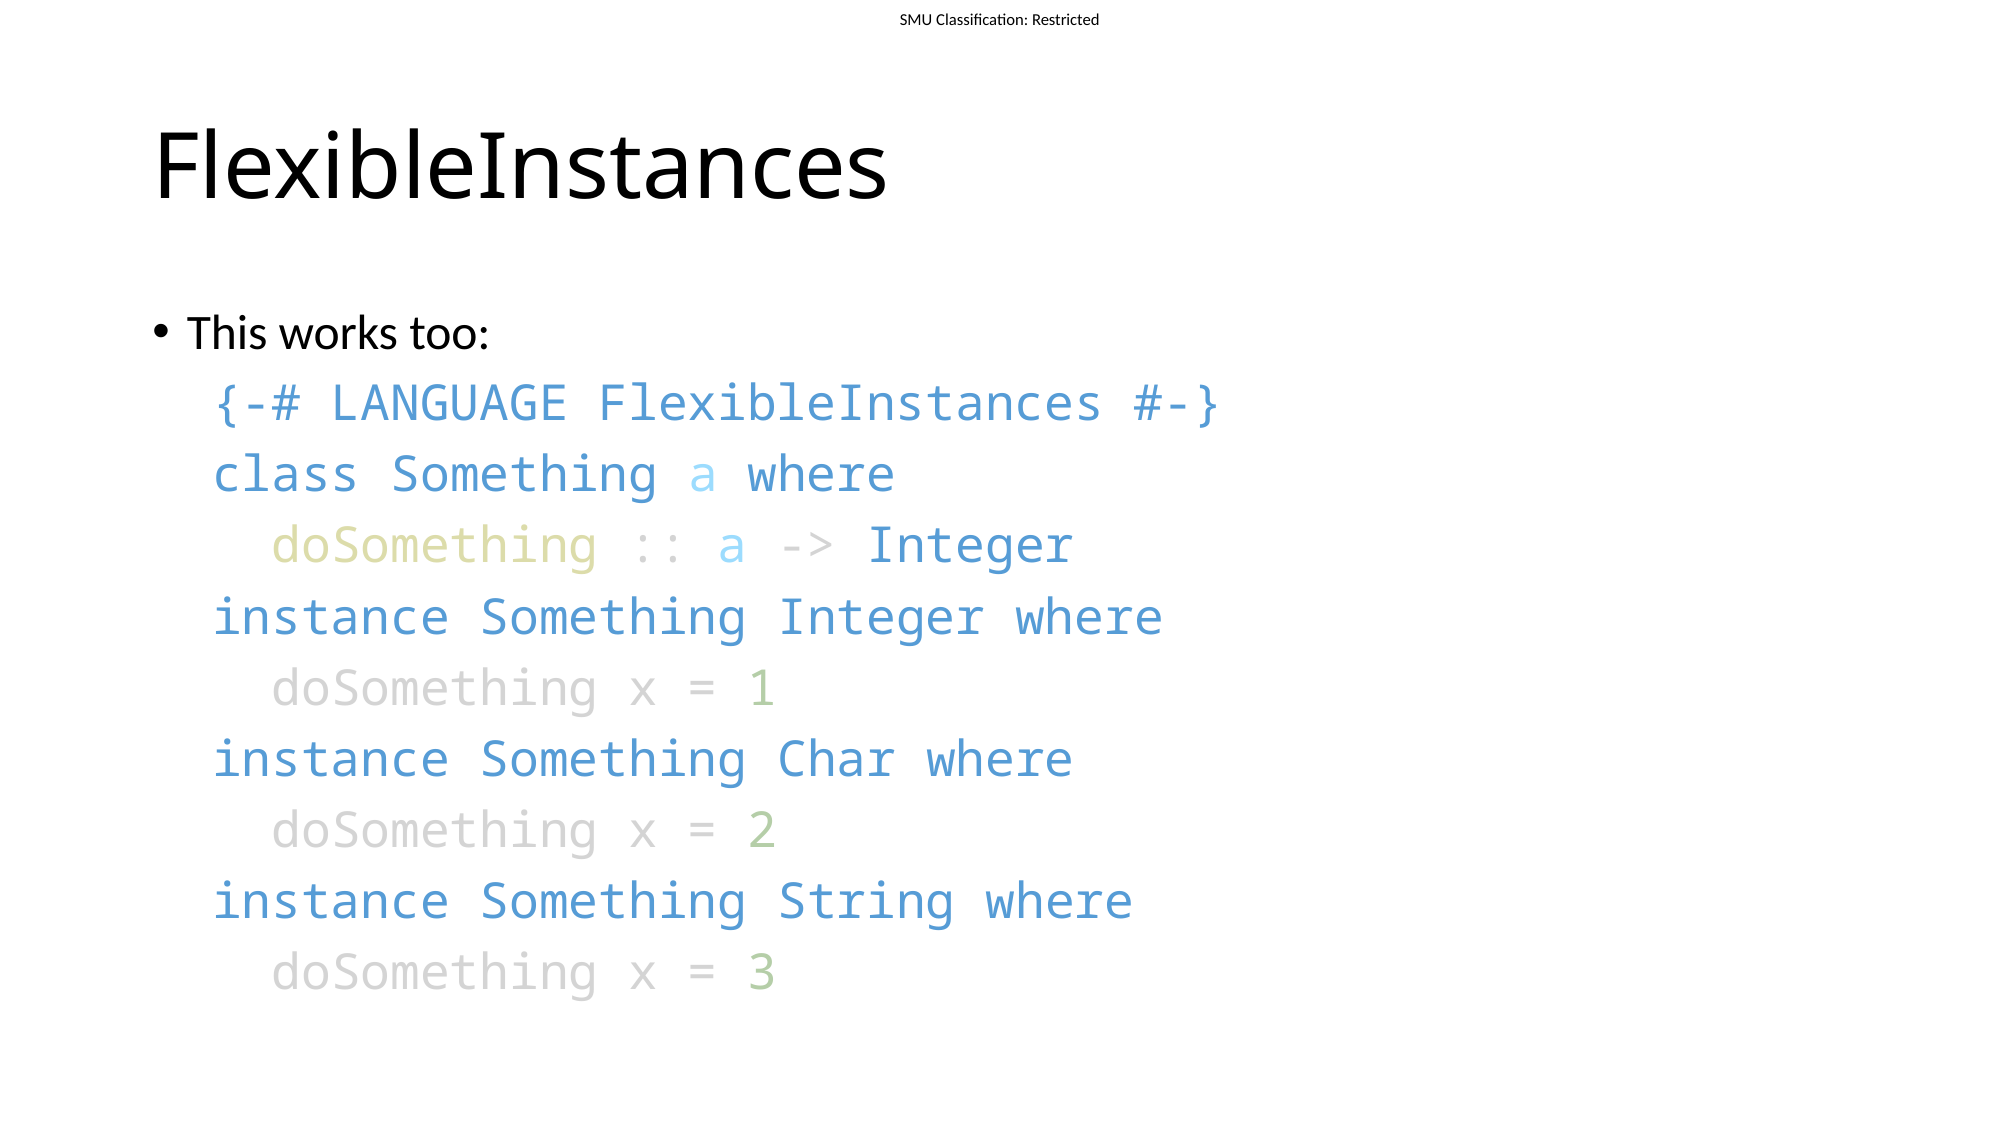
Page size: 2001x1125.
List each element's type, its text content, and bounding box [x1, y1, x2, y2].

list This works too: {-# LANGUAGE FlexibleInstances #-} class Something a where doSomething :: a -> Integer instance Something Integer where doSomething x = 1 instance Something Char where doSomething x = 2 instance Something String where doSomething x = 3 [137, 299, 1863, 1014]
title FlexibleInstances [137, 59, 1863, 278]
